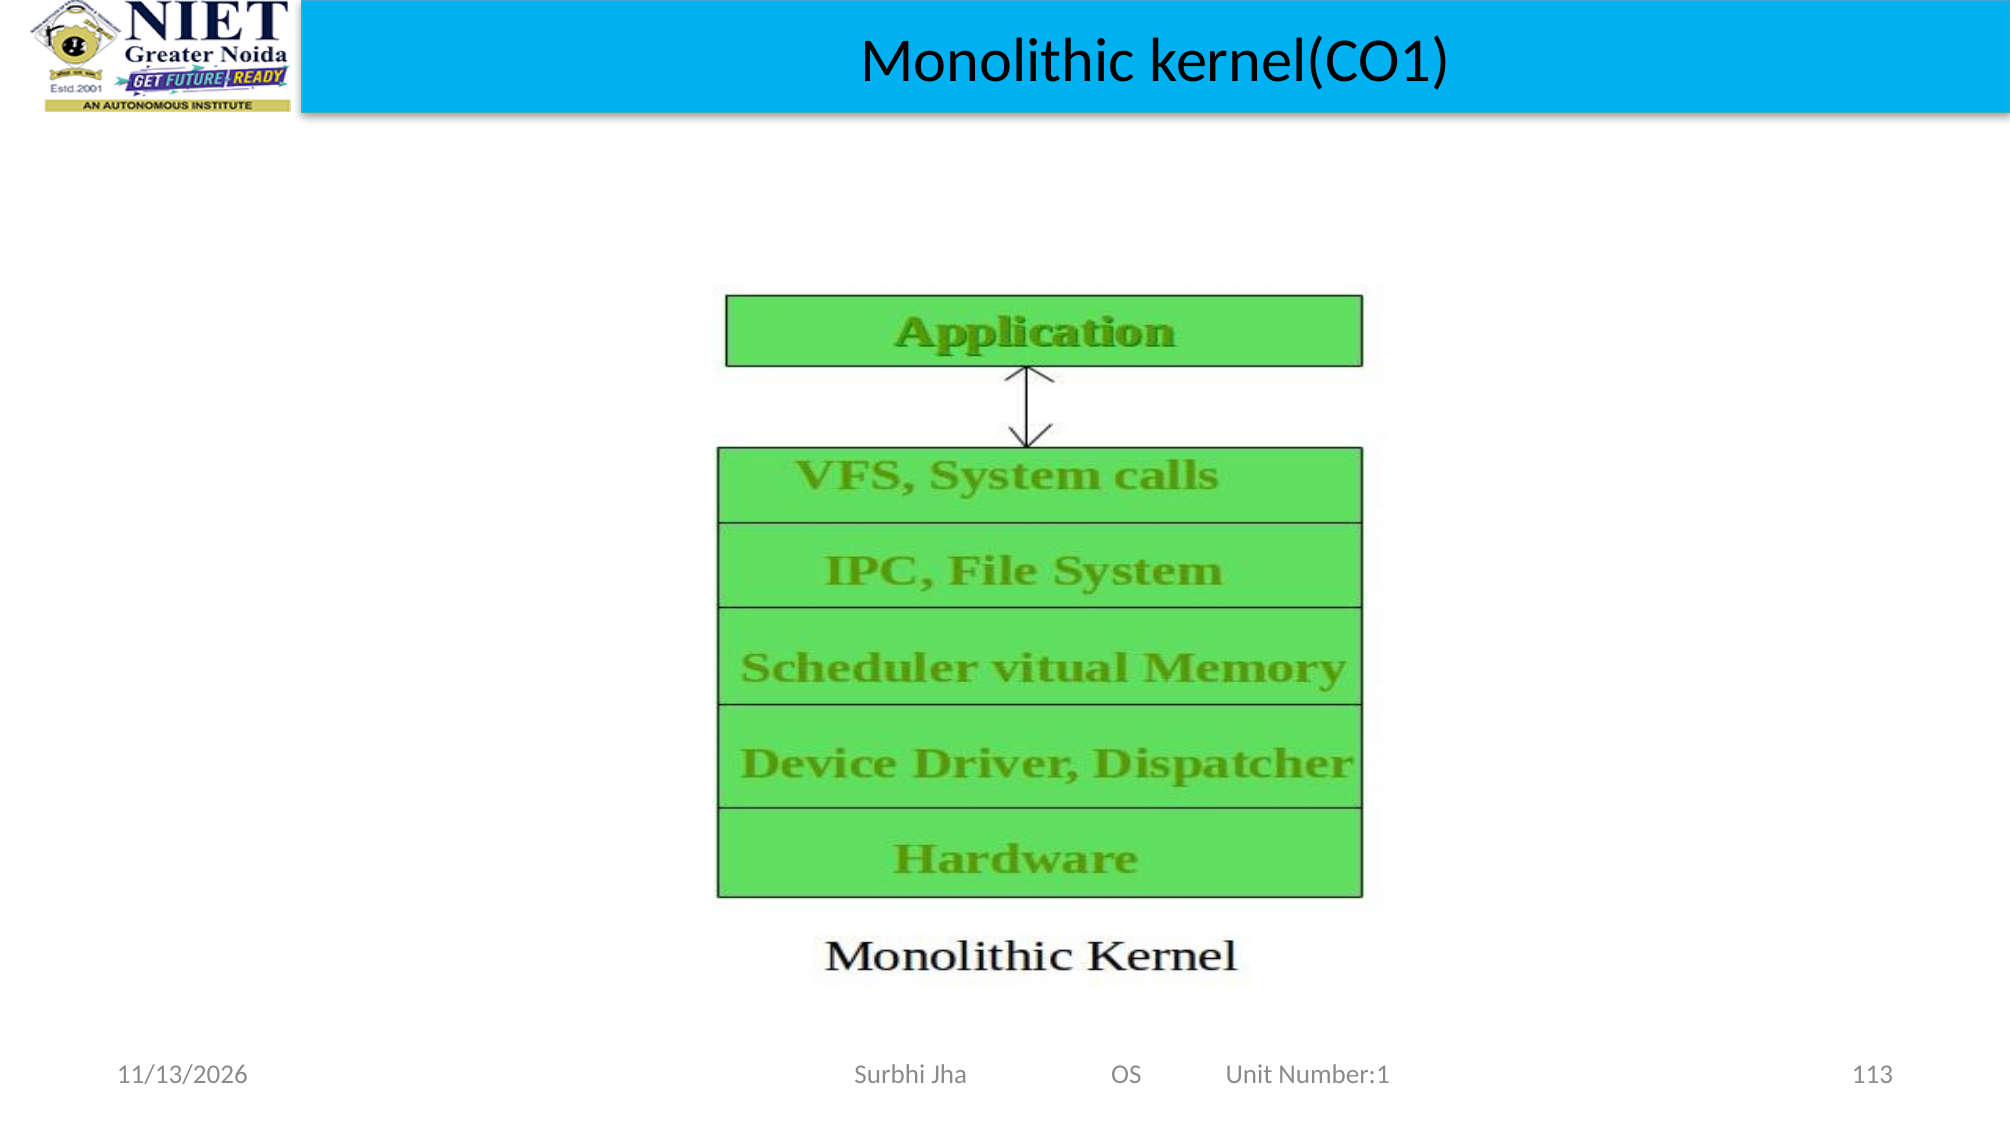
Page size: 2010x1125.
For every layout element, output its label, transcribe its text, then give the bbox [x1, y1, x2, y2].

picture [640, 278, 1458, 1008]
footer Surbhi Jha OS Unit Number:1 [552, 1042, 1440, 1103]
text_box [197, 231, 1892, 907]
picture [30, 0, 292, 112]
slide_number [100, 1042, 552, 1103]
text_box Monolithic kernel(CO1) [301, 0, 2010, 113]
slide_number 113 [1440, 1042, 1910, 1103]
